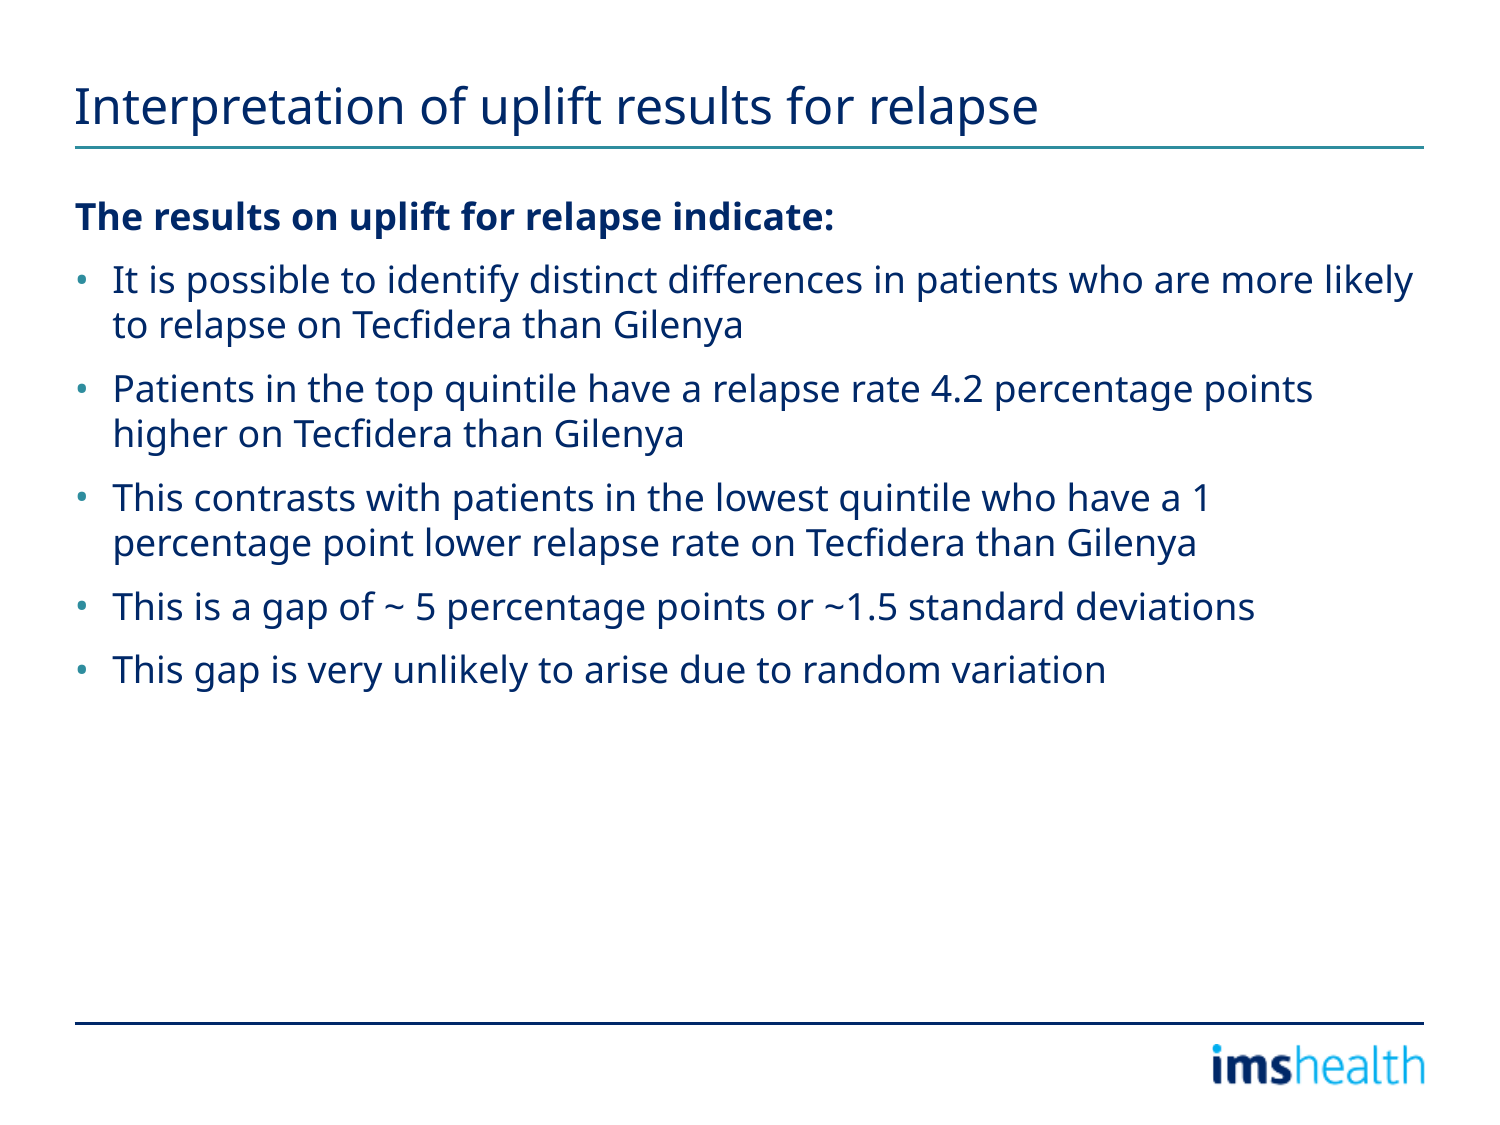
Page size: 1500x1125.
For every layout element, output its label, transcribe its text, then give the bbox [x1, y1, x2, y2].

title Interpretation of uplift results for relapse [74, 0, 1425, 135]
list The results on uplift for relapse indicate: It is possible to identify distinct differences in patients who are more likely to relapse on Tecfidera than Gilenya Patients in the top quintile have a relapse rate 4.2 percentage points higher on Tecfidera than Gilenya This contrasts with patients in the lowest quintile who have a 1 percentage point lower relapse rate on Tecfidera than Gilenya This is a gap of ~ 5 percentage points or ~1.5 standard deviations This gap is very unlikely to arise due to random variation [74, 192, 1425, 913]
picture [1212, 1044, 1426, 1089]
